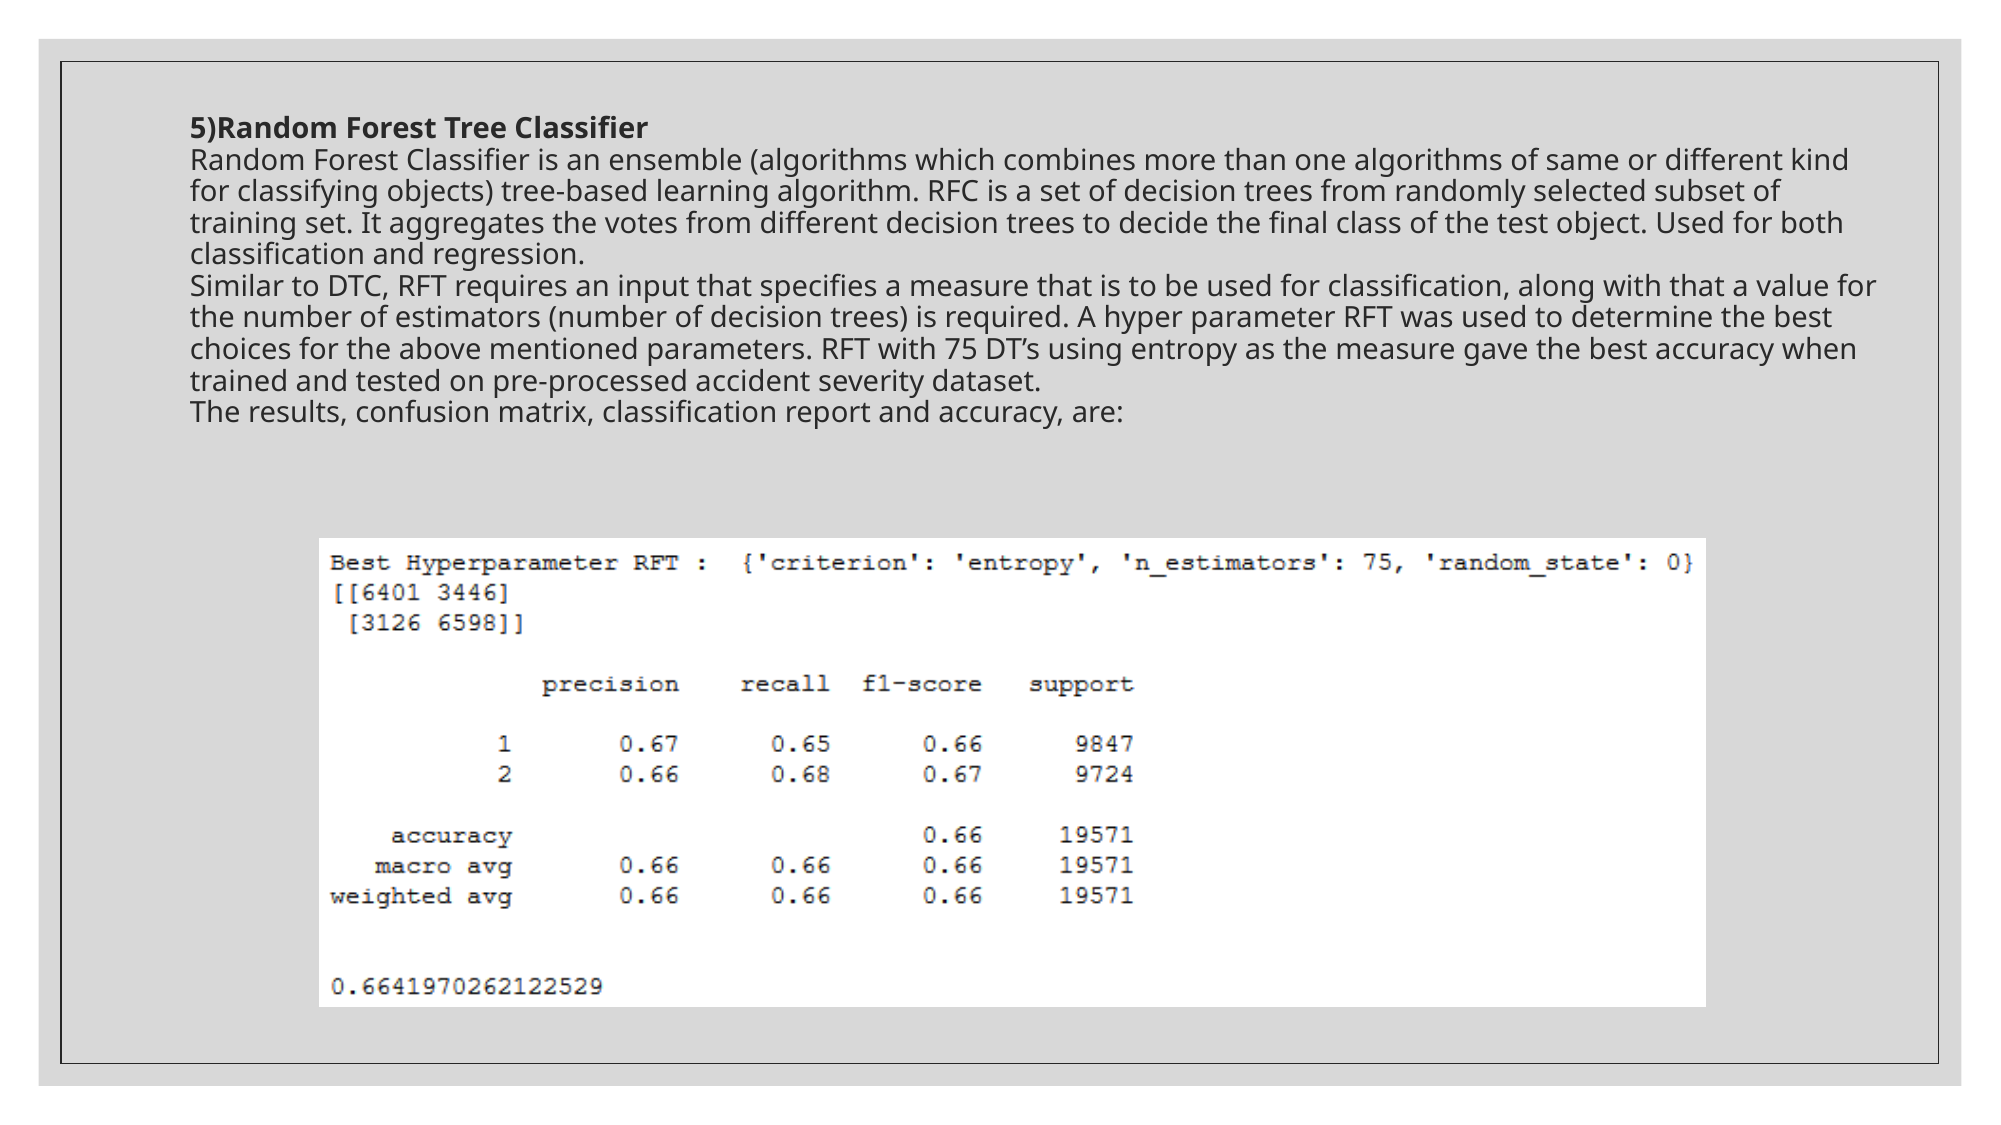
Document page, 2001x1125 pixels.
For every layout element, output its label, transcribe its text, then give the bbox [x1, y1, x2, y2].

picture [319, 538, 1706, 1007]
title 5)Random Forest Tree Classifier Random Forest Classifier is an ensemble (algorithms which combines more than one algorithms of same or different kind for classifying objects) tree-based learning algorithm. RFC is a set of decision trees from randomly selected subset of training set. It aggregates the votes from different decision trees to decide the final class of the test object. Used for both classification and regression. Similar to DTC, RFT requires an input that specifies a measure that is to be used for classification, along with that a value for the number of estimators (number of decision trees) is required. A hyper parameter RFT was used to determine the best choices for the above mentioned parameters. RFT with 75 DT’s using entropy as the measure gave the best accuracy when trained and tested on pre-processed accident severity dataset. The results, confusion matrix, classification report and accuracy, are: [174, 105, 1910, 1040]
